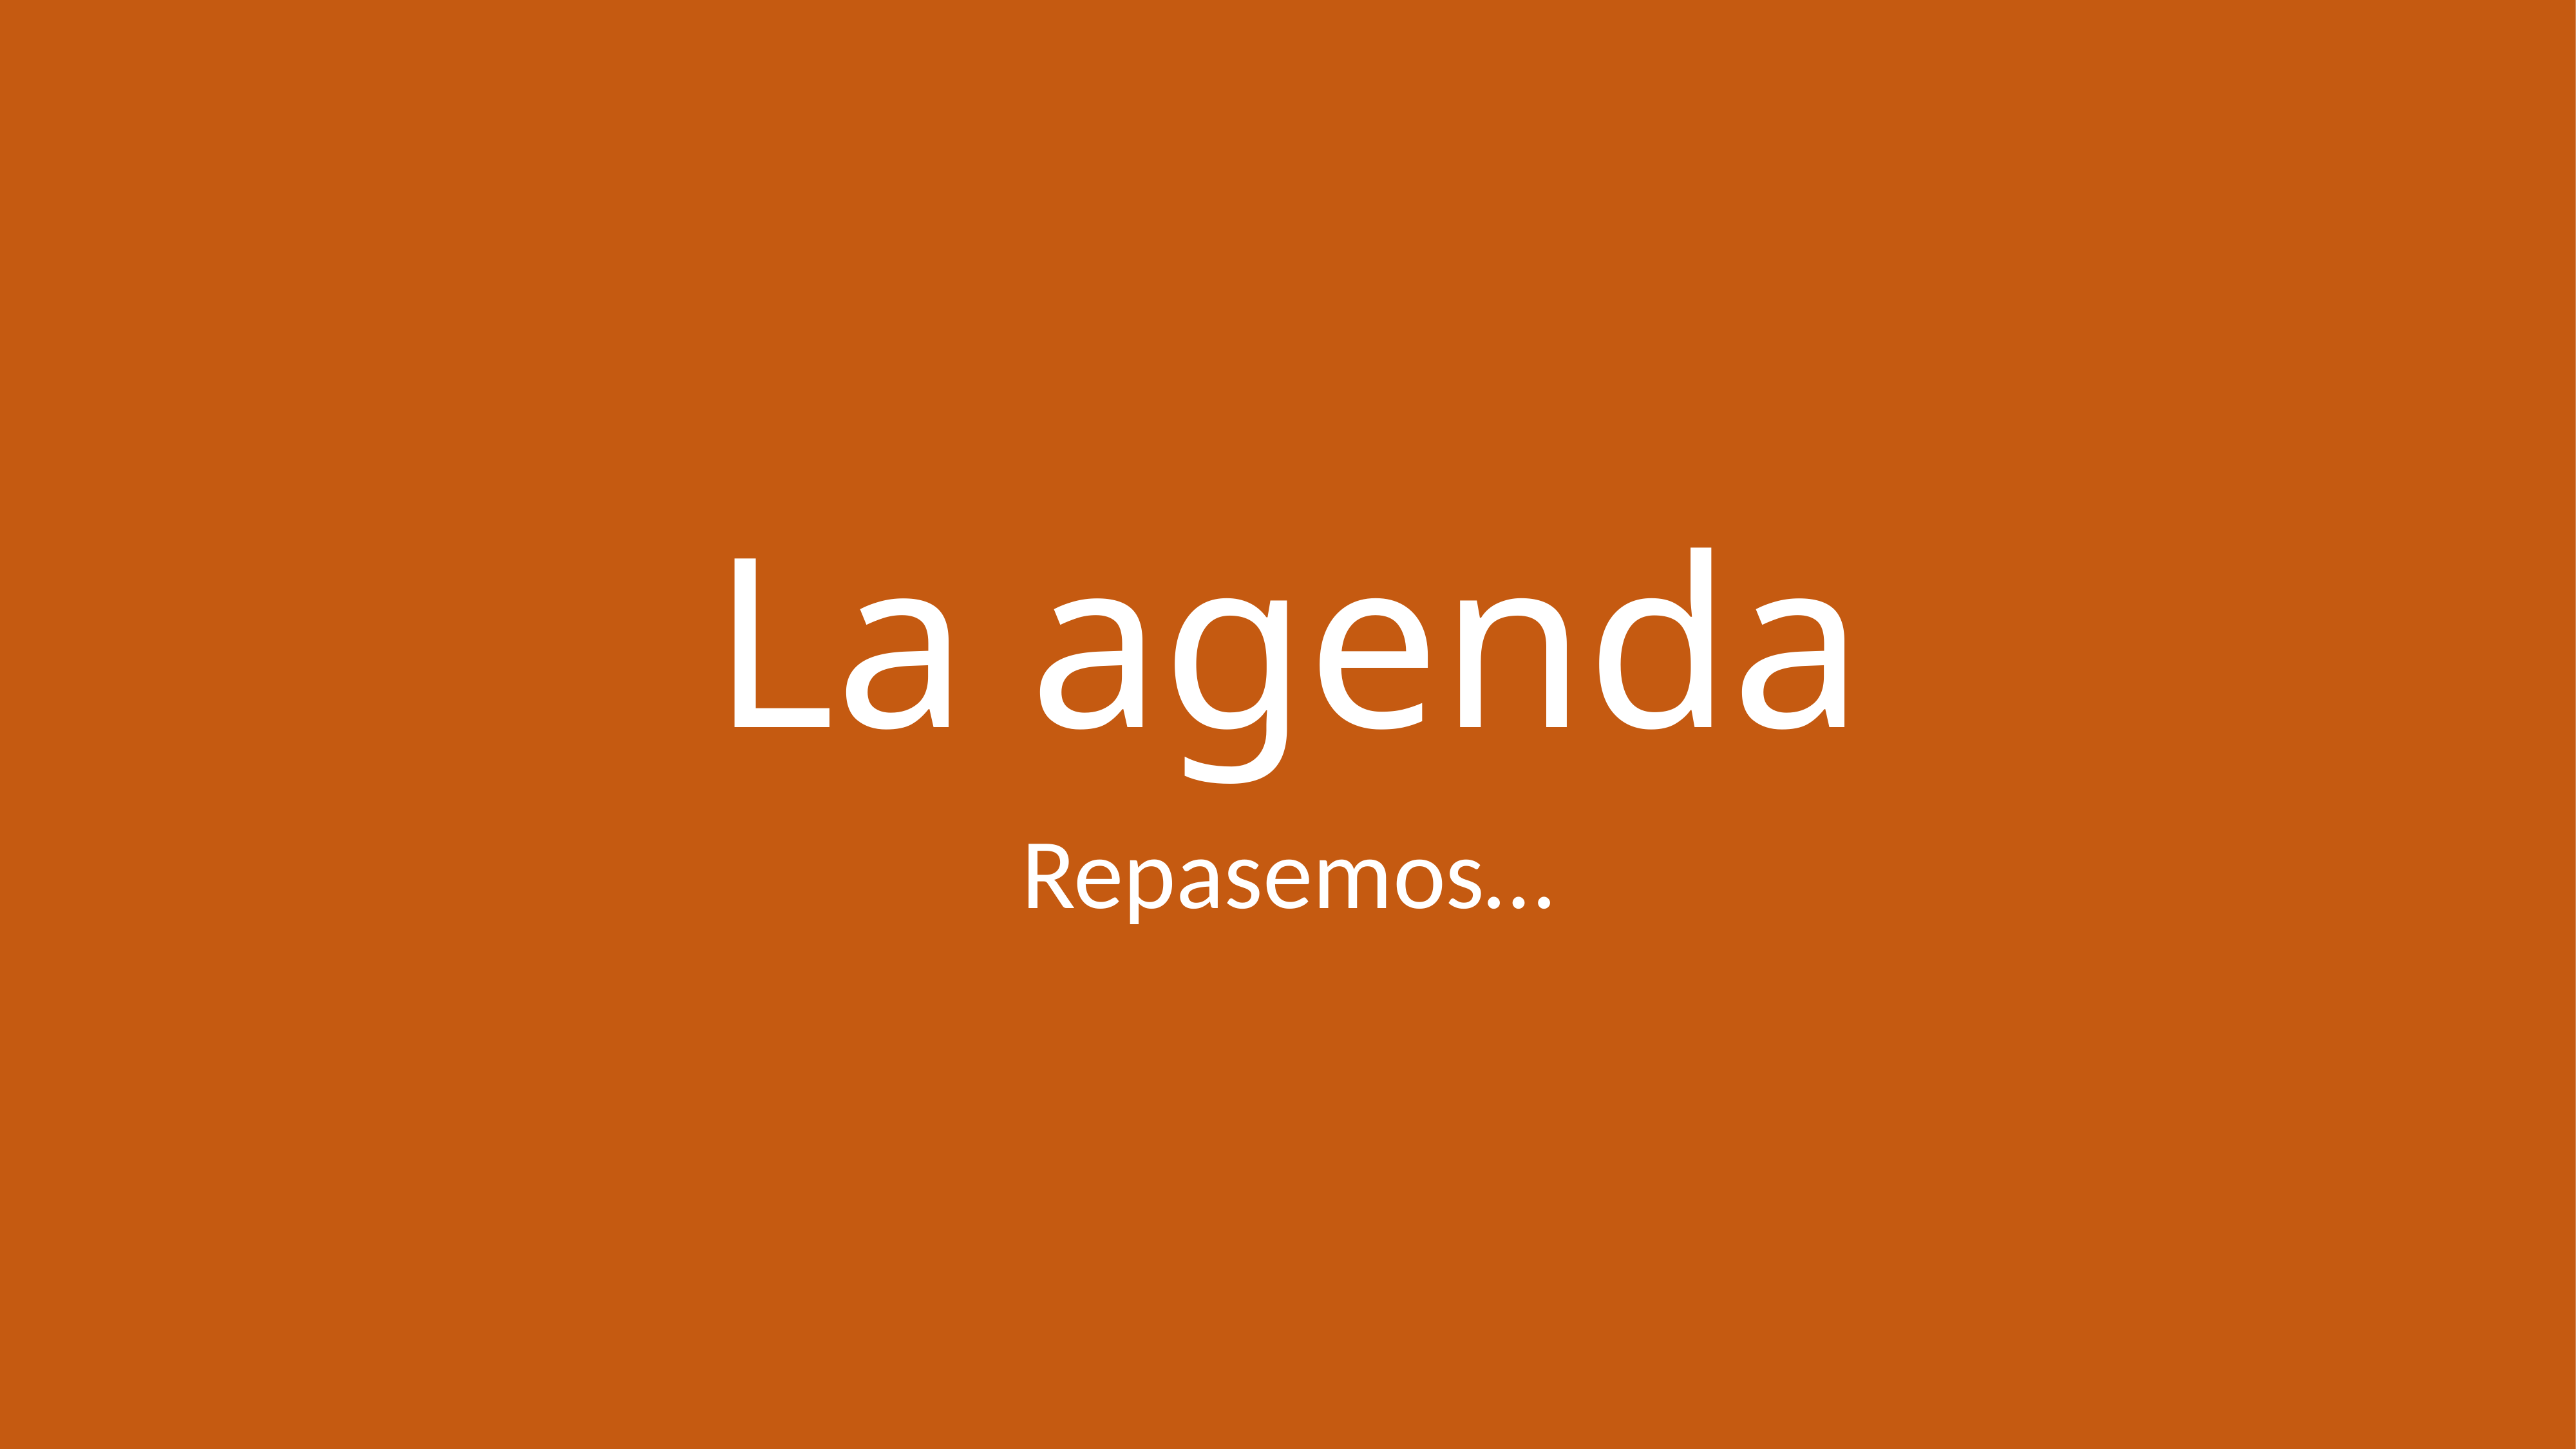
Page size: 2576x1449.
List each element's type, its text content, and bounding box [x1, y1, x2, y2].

title La agenda [88, 209, 2488, 788]
subtitle Repasemos… [88, 798, 2488, 1022]
